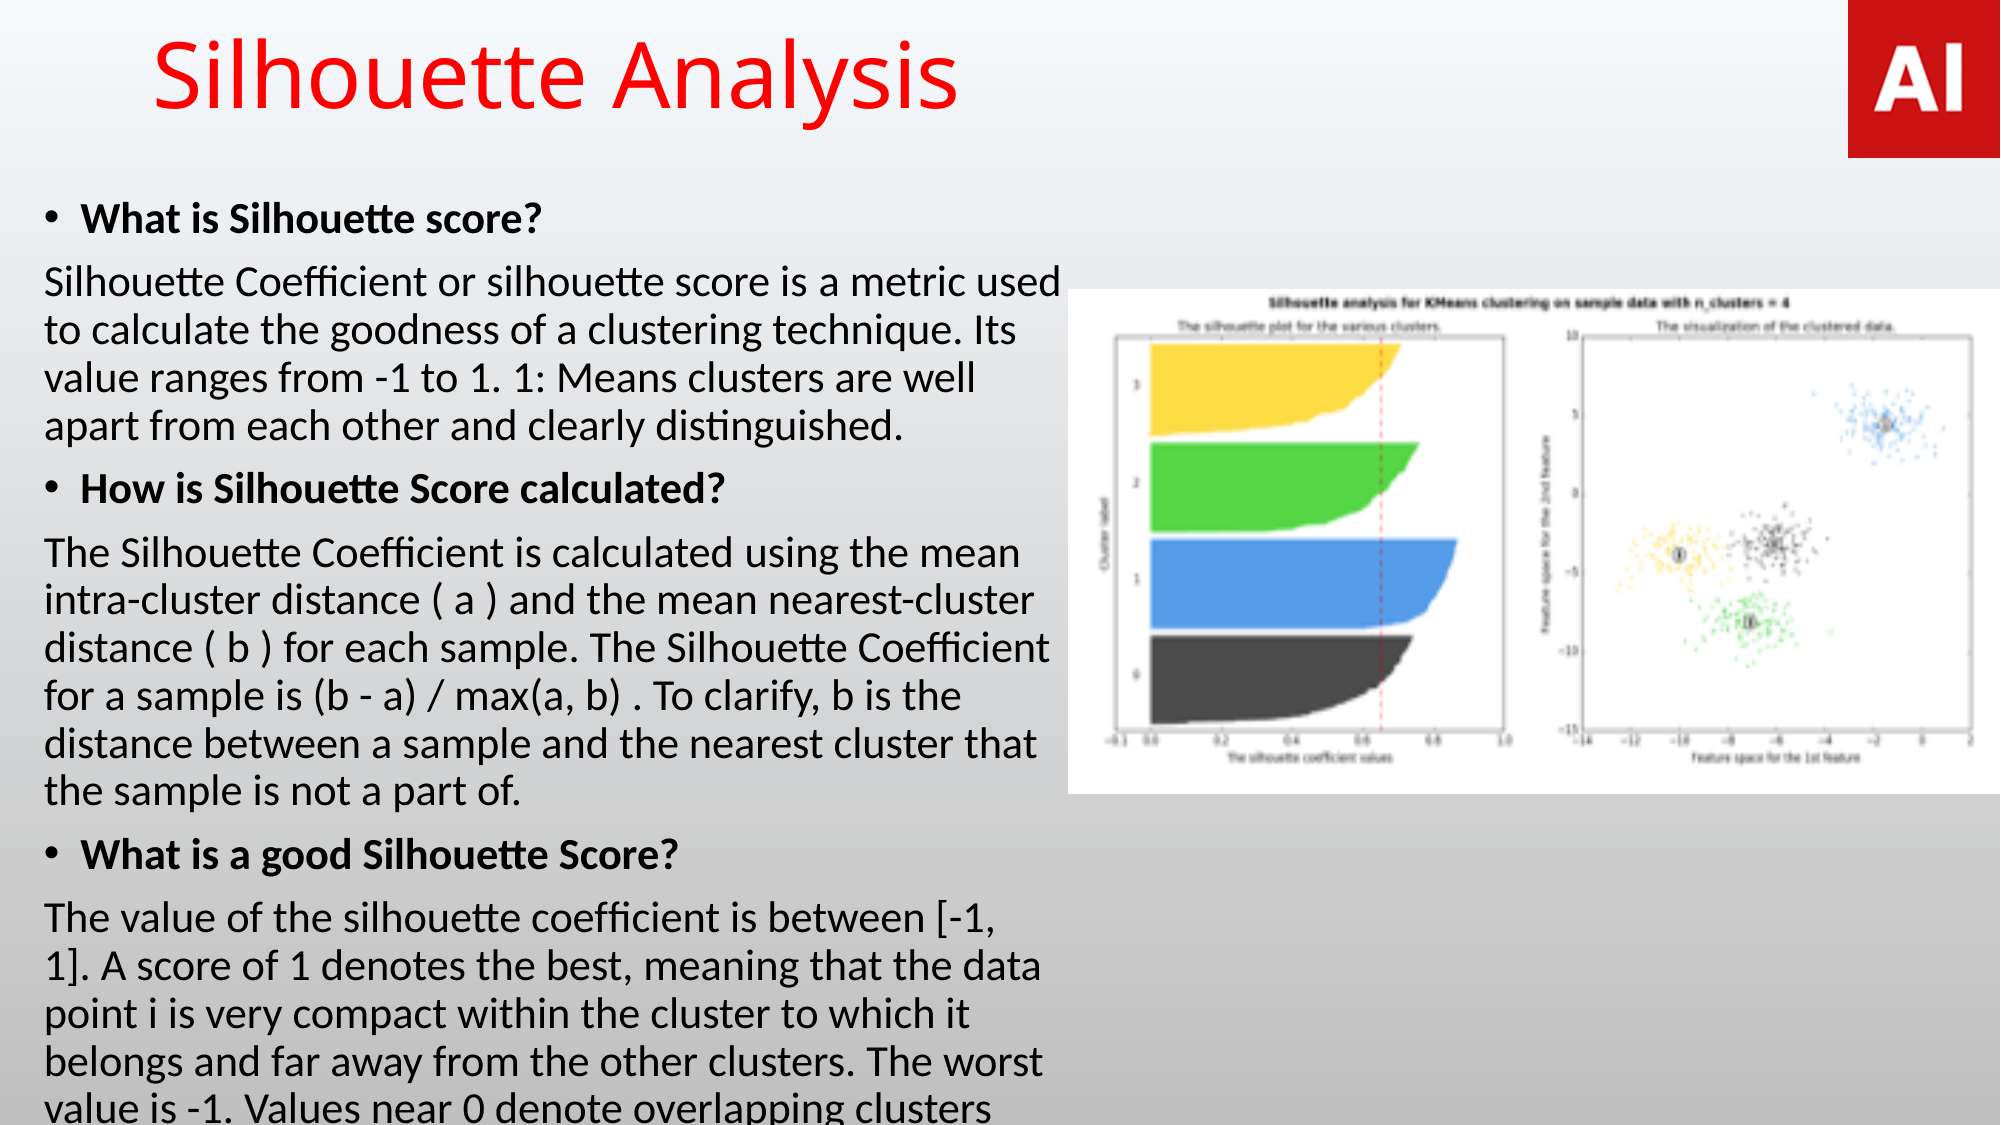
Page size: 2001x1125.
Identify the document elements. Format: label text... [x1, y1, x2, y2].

title Silhouette Analysis [137, 0, 1863, 188]
list What is Silhouette score? Silhouette Coefficient or silhouette score is a metric used to calculate the goodness of a clustering technique. Its value ranges from -1 to 1. 1: Means clusters are well apart from each other and clearly distinguished. How is Silhouette Score calculated? The Silhouette Coefficient is calculated using the mean intra-cluster distance ( a ) and the mean nearest-cluster distance ( b ) for each sample. The Silhouette Coefficient for a sample is (b - a) / max(a, b) . To clarify, b is the distance between a sample and the nearest cluster that the sample is not a part of. What is a good Silhouette Score? The value of the silhouette coefﬁcient is between [-1, 1]. A score of 1 denotes the best, meaning that the data point i is very compact within the cluster to which it belongs and far away from the other clusters. The worst value is -1. Values near 0 denote overlapping clusters [28, 187, 1080, 1125]
picture [1068, 289, 2000, 795]
picture [1847, 0, 2000, 158]
